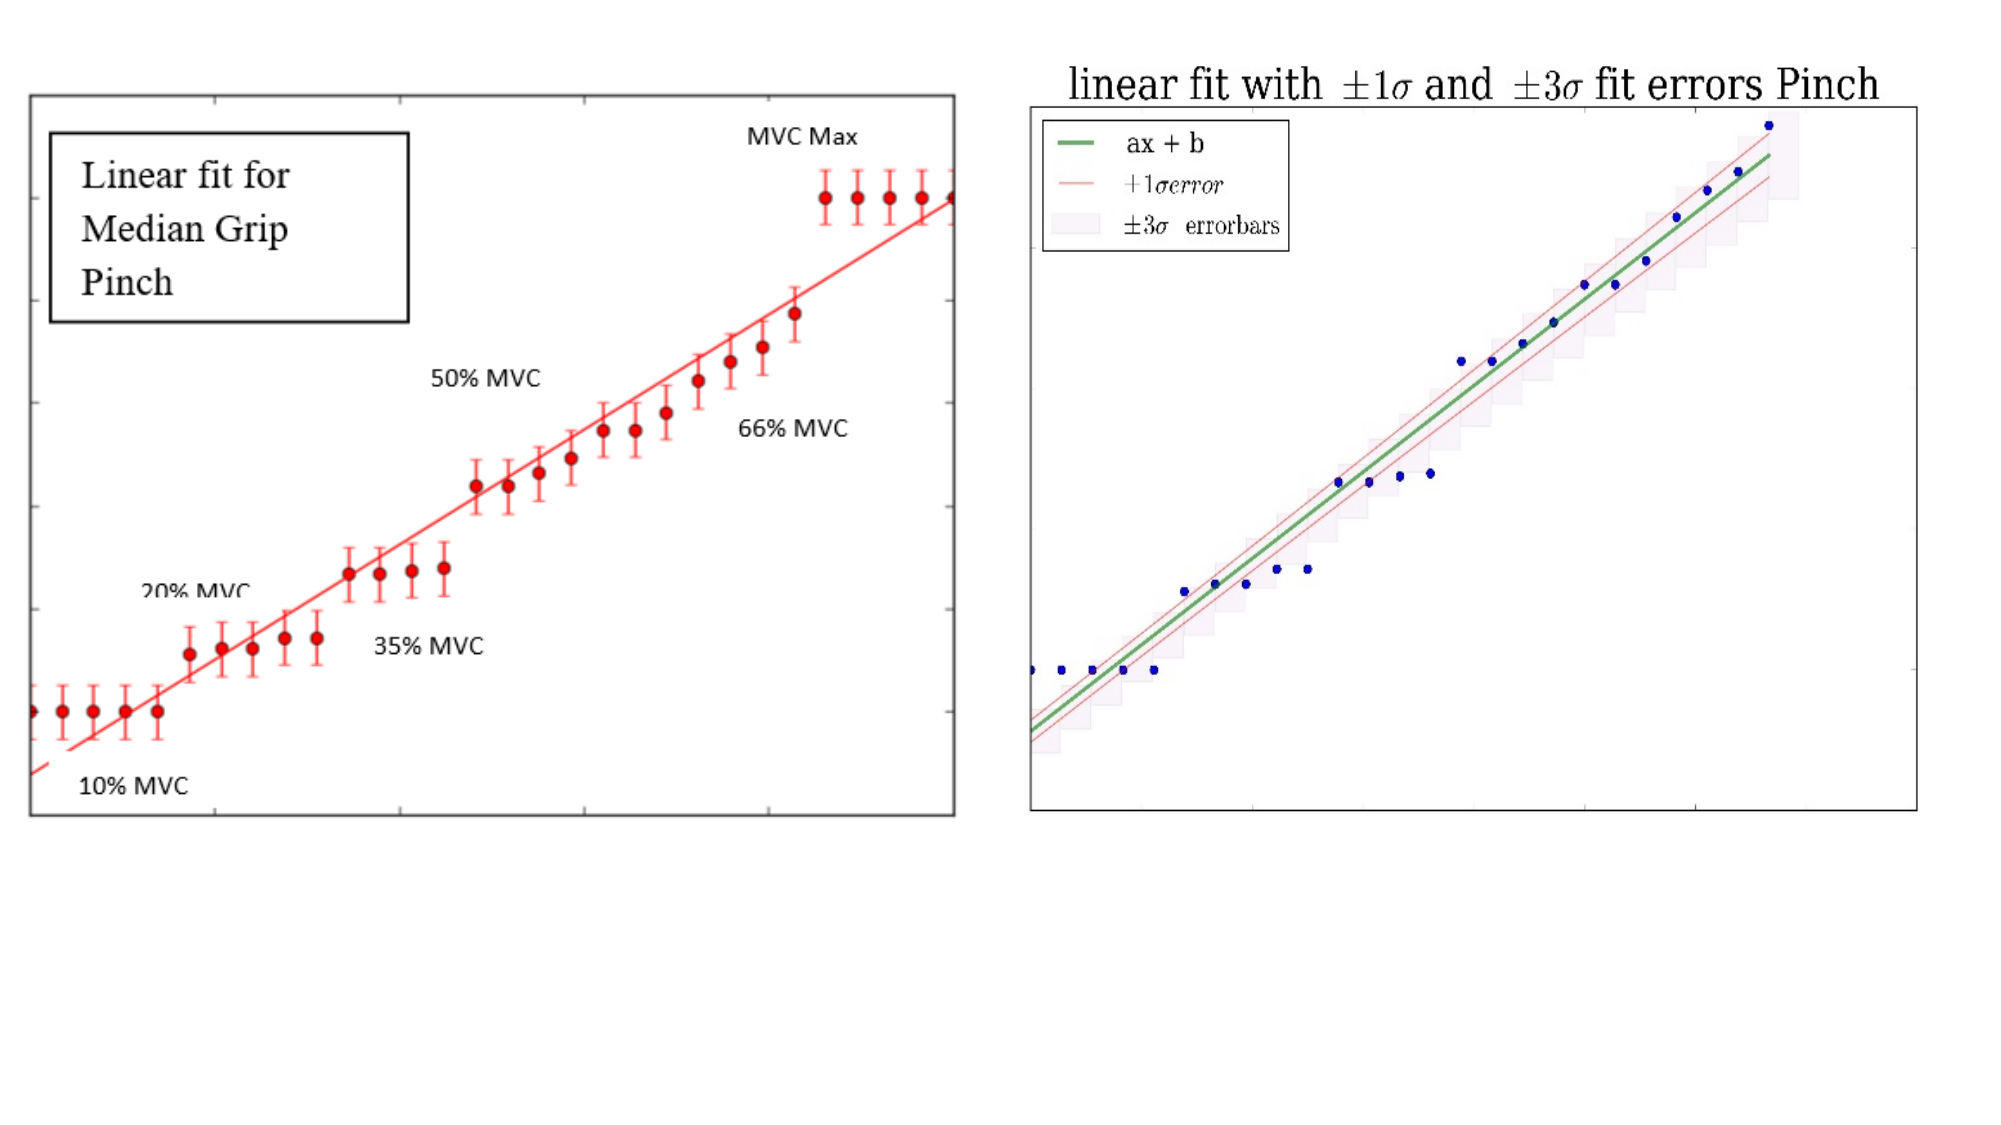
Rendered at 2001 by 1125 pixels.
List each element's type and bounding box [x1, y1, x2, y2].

picture [1023, 19, 1926, 824]
list [13, 88, 968, 824]
